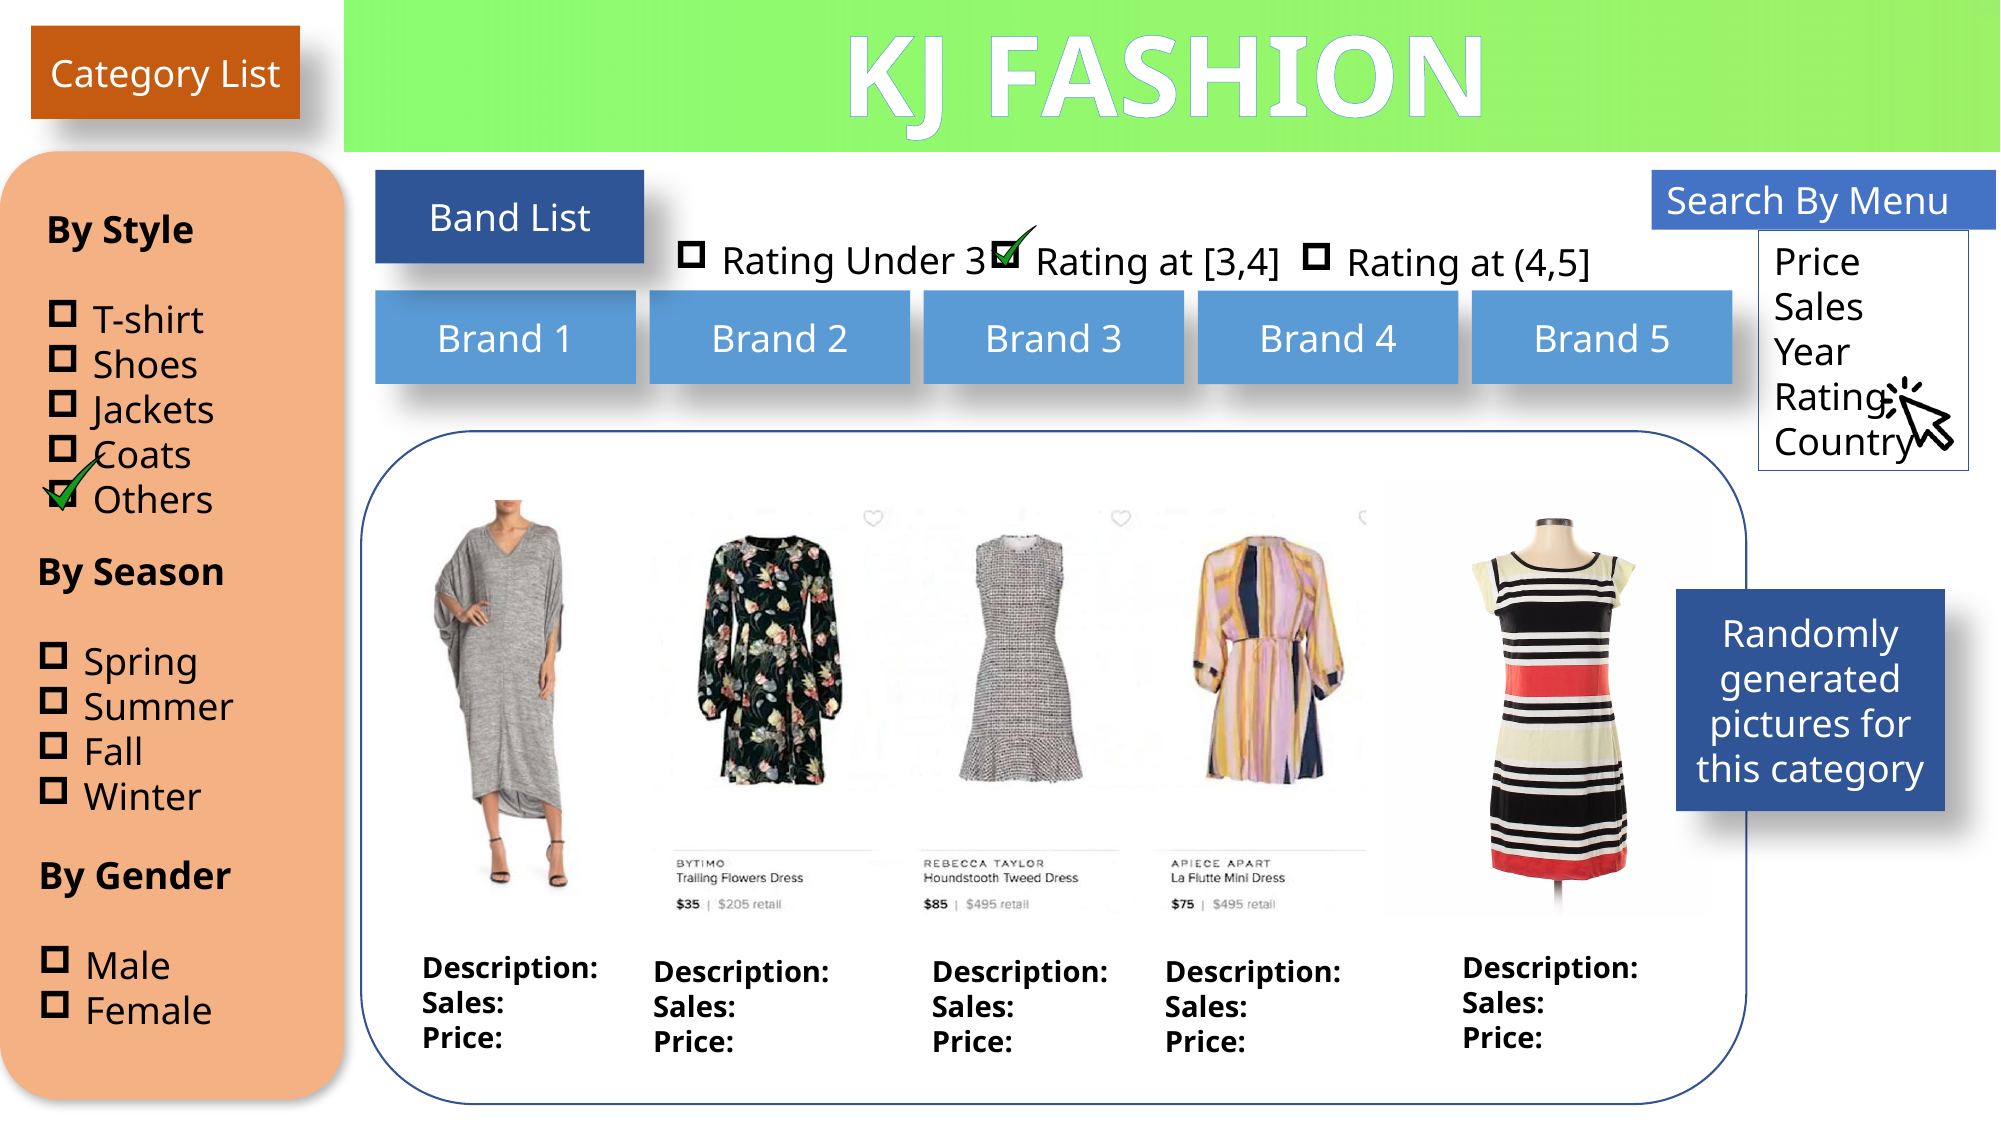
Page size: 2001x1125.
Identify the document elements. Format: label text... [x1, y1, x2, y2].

text_box [360, 430, 1748, 1106]
text_box By Gender Male Female [23, 844, 308, 1040]
text_box Description: Sales: Price: [917, 945, 1146, 1066]
text_box Brand 2 [648, 290, 912, 386]
text_box Brand 4 [1196, 290, 1460, 386]
text_box Randomly generated pictures for this category [1711, 588, 1946, 813]
text_box Rating at (4,5] [1285, 231, 1630, 292]
text_box Search By Menu [1651, 169, 1997, 231]
picture [344, 0, 2000, 152]
text_box Rating at [3,4] [973, 230, 1318, 290]
text_box [0, 150, 346, 1101]
text_box Brand 5 [1470, 289, 1734, 386]
text_box Category List [30, 24, 301, 121]
picture [381, 500, 639, 896]
picture [1880, 376, 1954, 451]
text_box By Style T-shirt Shoes Jackets Coats Others [31, 198, 316, 529]
picture [649, 440, 1367, 929]
picture [991, 225, 1037, 267]
text_box Brand 3 [922, 290, 1186, 386]
text_box Brand 1 [374, 289, 638, 386]
text_box Description: Sales: Price: [638, 945, 868, 1066]
text_box Price Sales Year Rating Country [1758, 230, 1969, 471]
text_box Description: Sales: Price: [1150, 945, 1380, 1066]
picture [42, 452, 106, 511]
text_box Rating Under 3 [660, 229, 991, 290]
text_box Description: Sales: Price: [1447, 942, 1677, 1062]
picture [1382, 479, 1711, 917]
text_box By Season Spring Summer Fall Winter [22, 540, 307, 826]
text_box Band List [374, 168, 646, 265]
